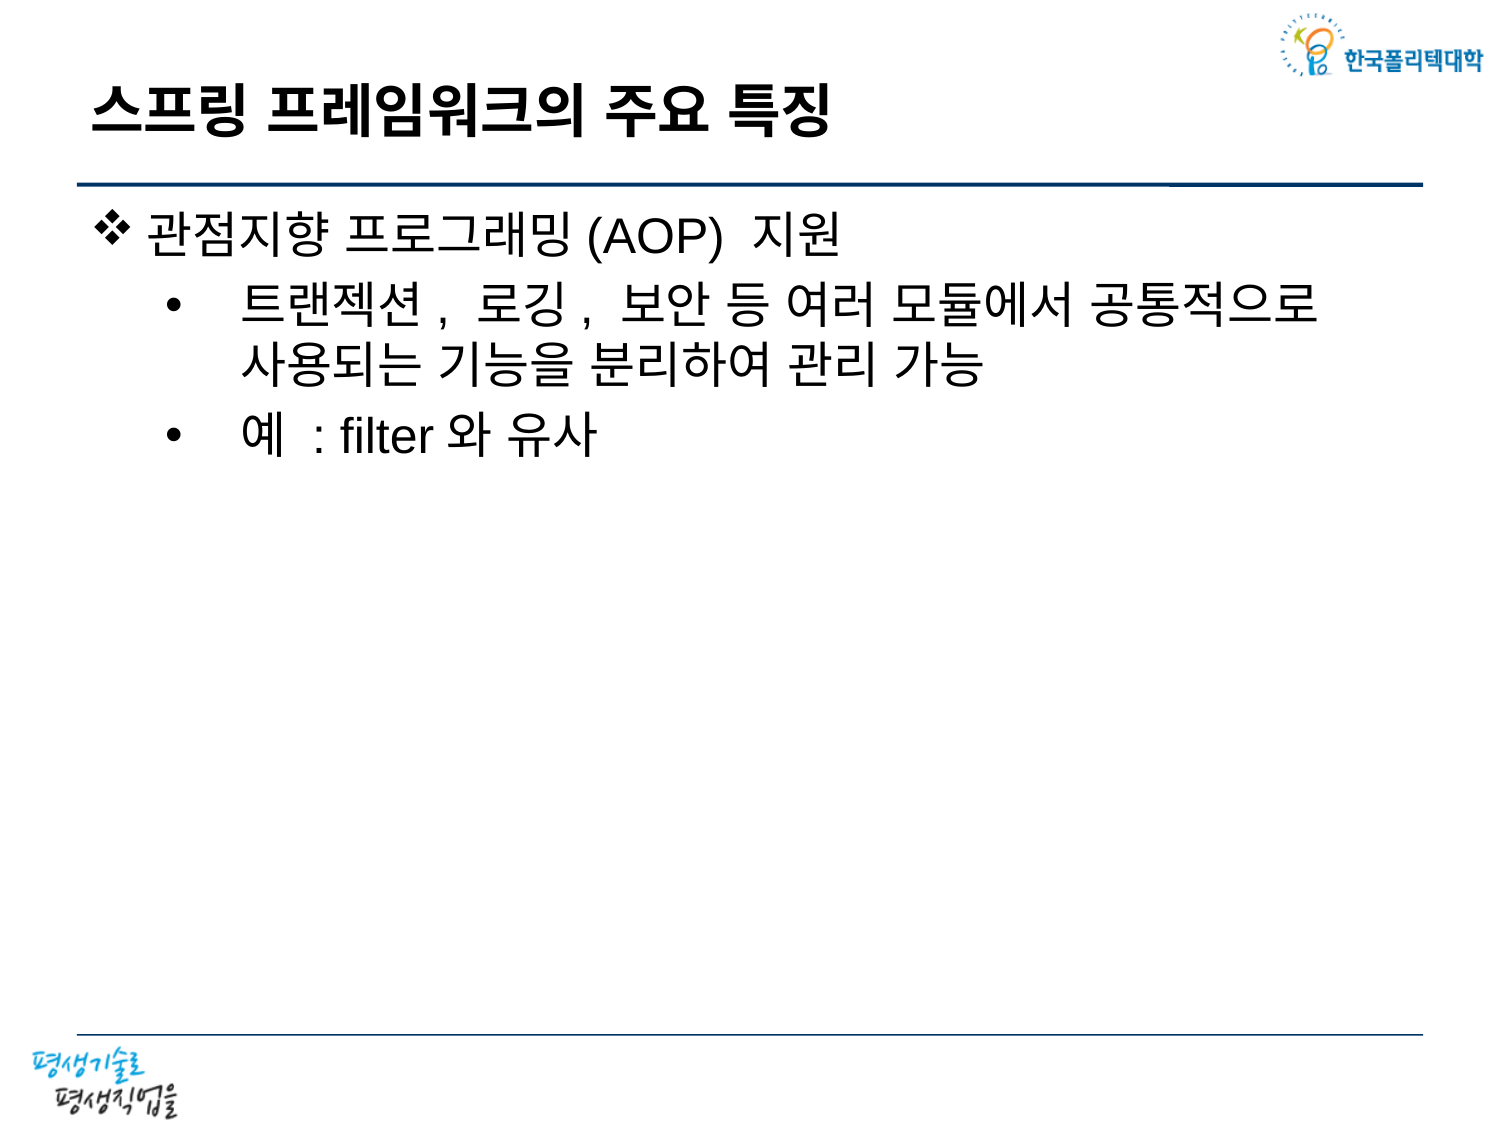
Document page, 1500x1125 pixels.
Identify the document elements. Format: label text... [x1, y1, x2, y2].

list 관점지향 프로그래밍(AOP) 지원 트랜젝션, 로깅, 보안 등 여러 모듈에서 공통적으로 사용되는 기능을 분리하여 관리 가능 예 : filter와 유사 [74, 196, 1424, 1006]
picture [17, 1039, 226, 1122]
picture [1275, 6, 1489, 84]
title 스프링 프레임워크의 주요 특징 [74, 44, 1426, 173]
